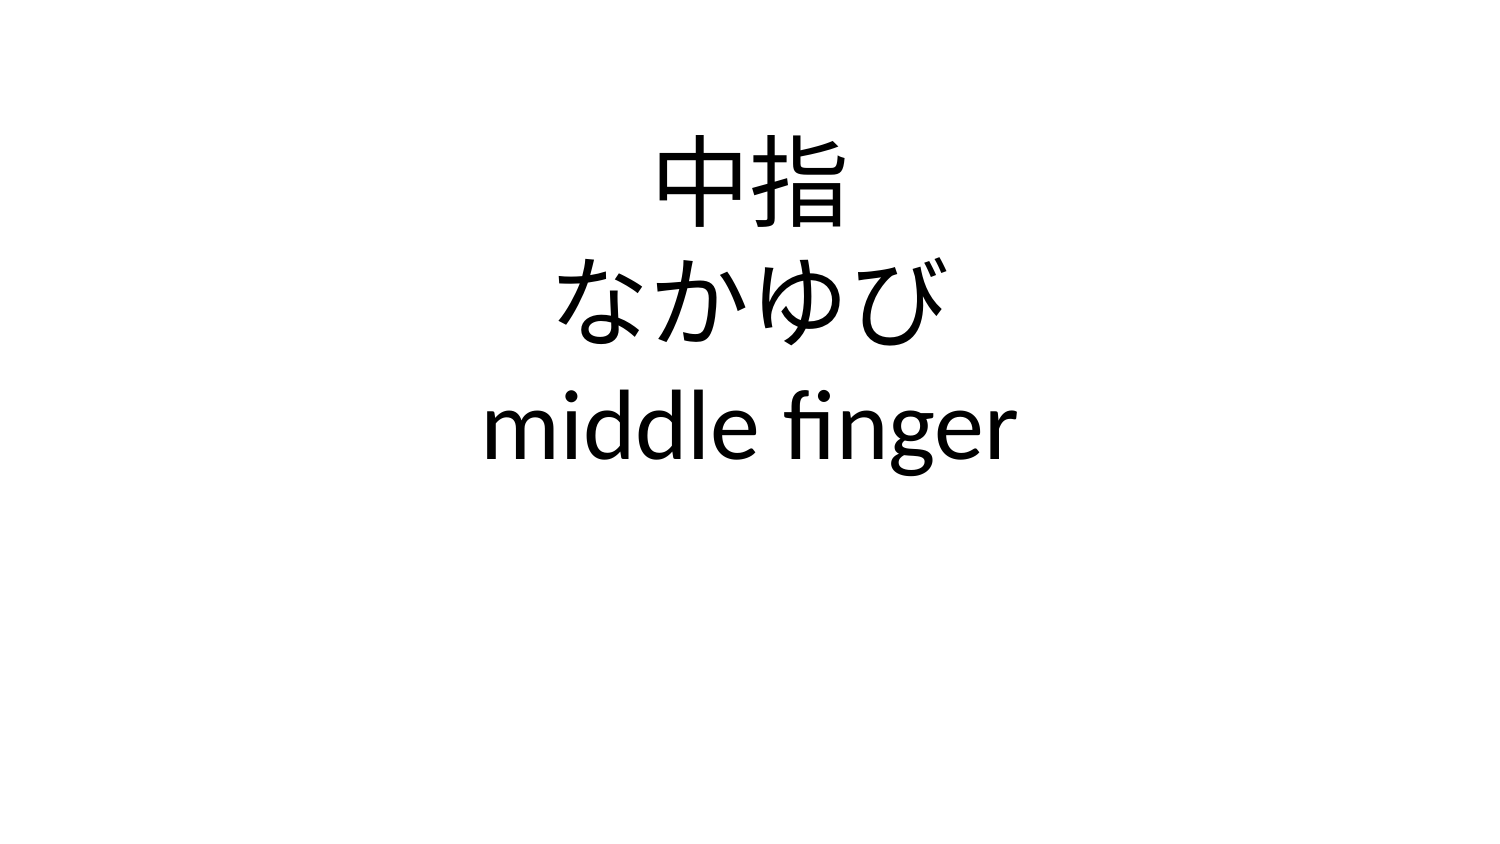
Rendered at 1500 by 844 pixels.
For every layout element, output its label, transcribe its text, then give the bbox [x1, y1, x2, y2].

text_box 中指 なかゆび middle finger [0, 149, 1500, 450]
